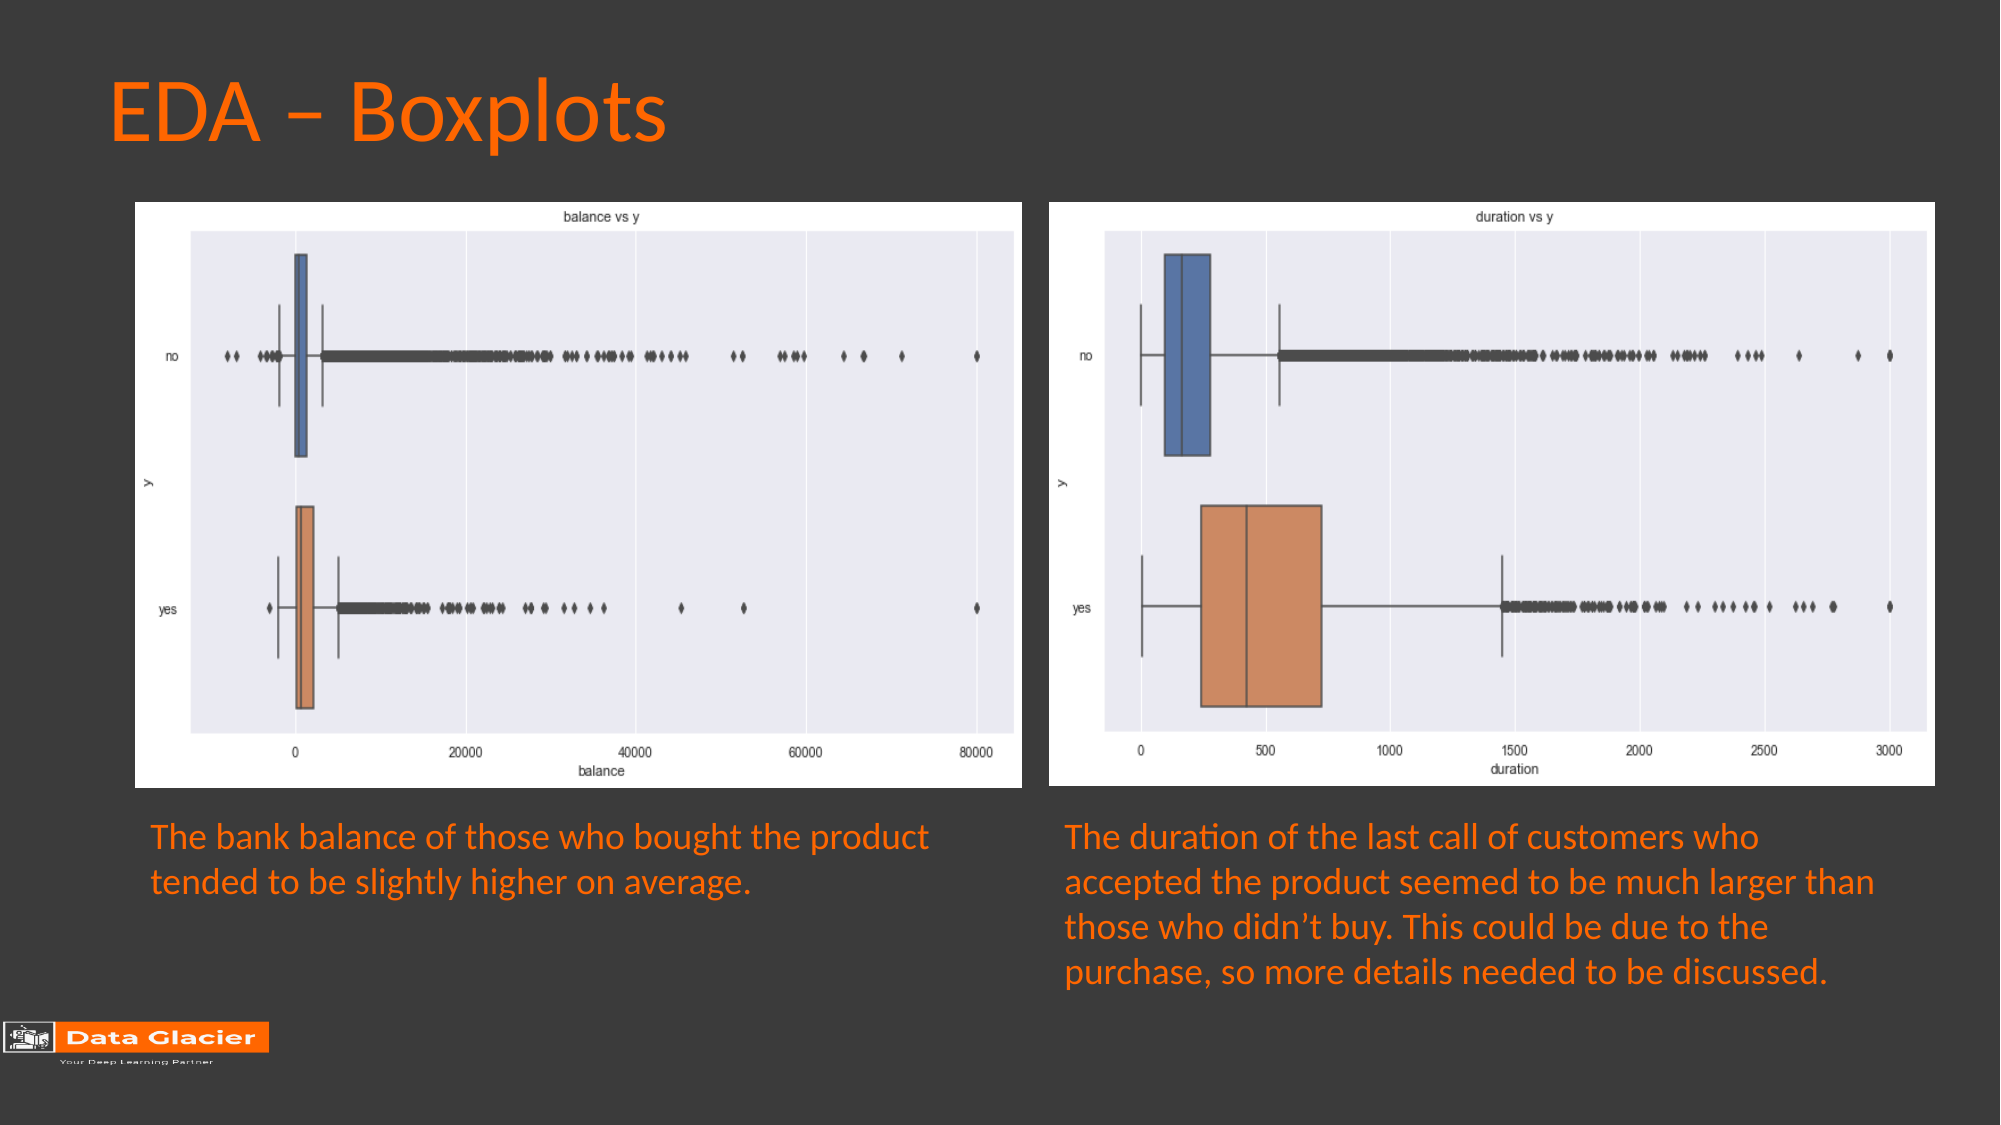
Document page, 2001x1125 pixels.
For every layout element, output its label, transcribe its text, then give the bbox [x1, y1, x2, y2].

picture [135, 202, 1022, 788]
text_box EDA – Boxplots [94, 42, 685, 168]
picture [1049, 202, 1935, 786]
text_box The duration of the last call of customers who accepted the product seemed to be much larger than those who didn’t buy. This could be due to the purchase, so more details needed to be discussed. [1049, 804, 1892, 1000]
text_box The bank balance of those who bought the product tended to be slightly higher on average. [135, 804, 1021, 910]
picture [0, 961, 272, 1125]
